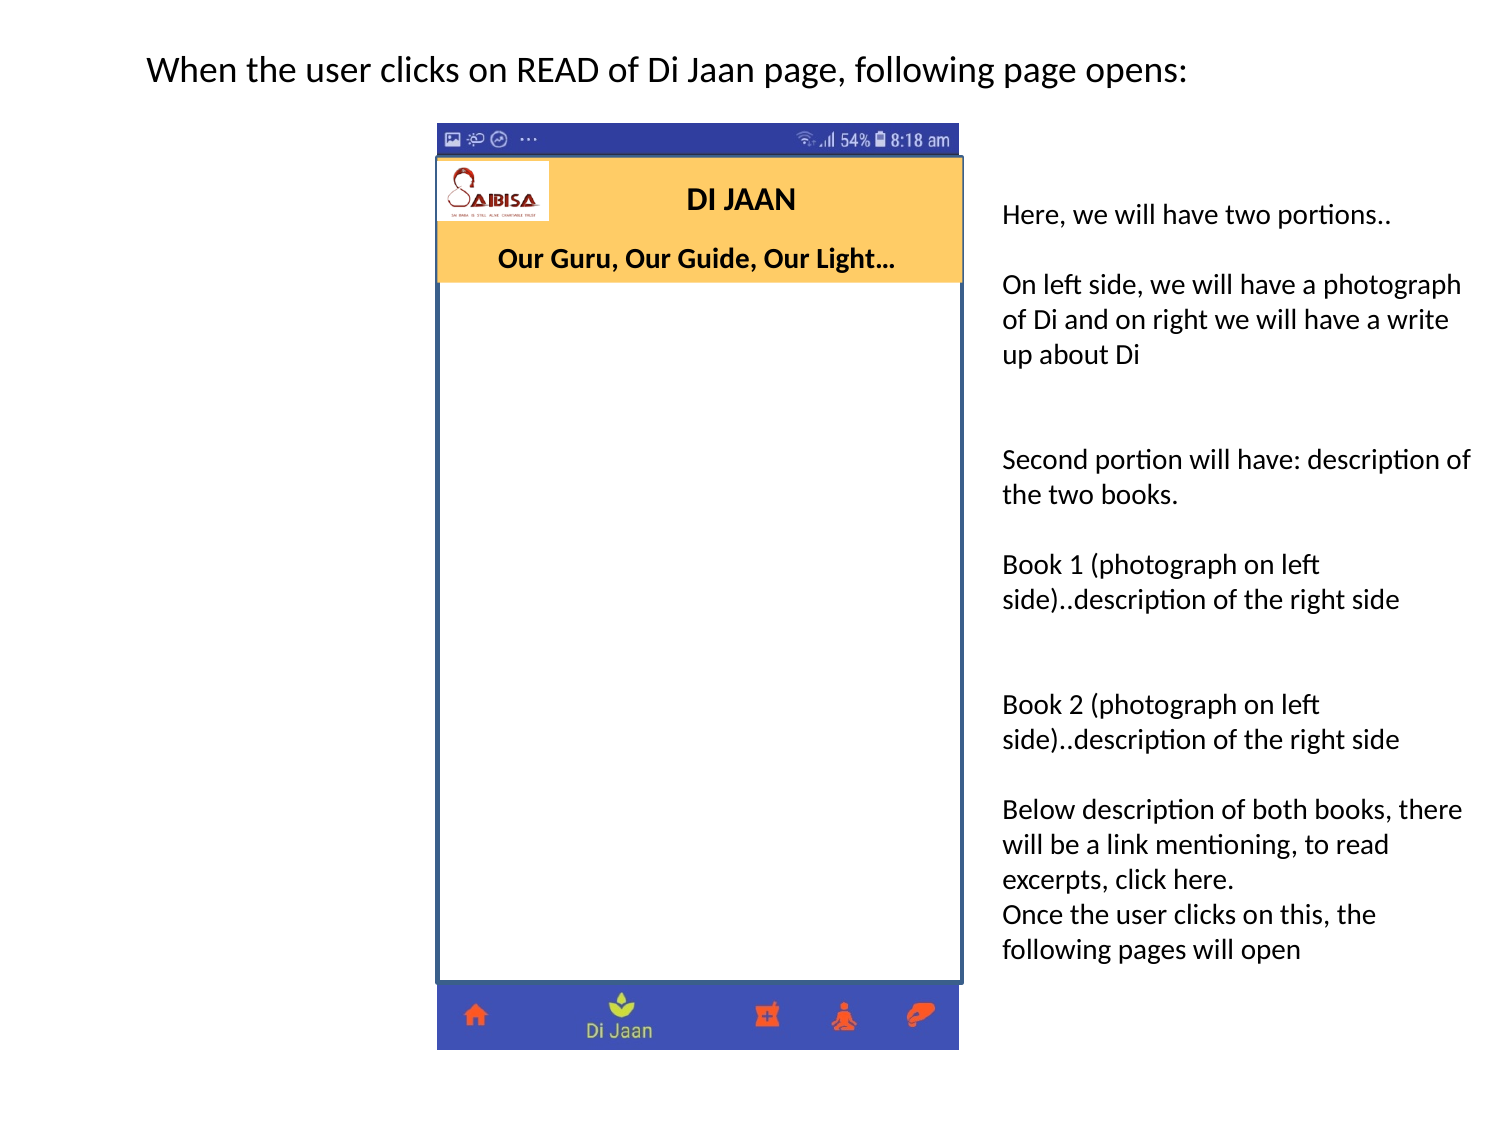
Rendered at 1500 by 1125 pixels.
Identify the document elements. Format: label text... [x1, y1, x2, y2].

picture [437, 161, 549, 221]
text_box Here, we will have two portions.. On left side, we will have a photograph of Di and on right we will have a write up about Di Second portion will have: description of the two books. Book 1 (photograph on left side)..description of the right side Book 2 (photograph on left side)..description of the right side Below description of both books, there will be a link mentioning, to read excerpts, click here. Once the user clicks on this, the following pages will open [987, 153, 1488, 1078]
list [437, 122, 959, 1051]
text_box When the user clicks on READ of Di Jaan page, following page opens: [131, 37, 1205, 143]
